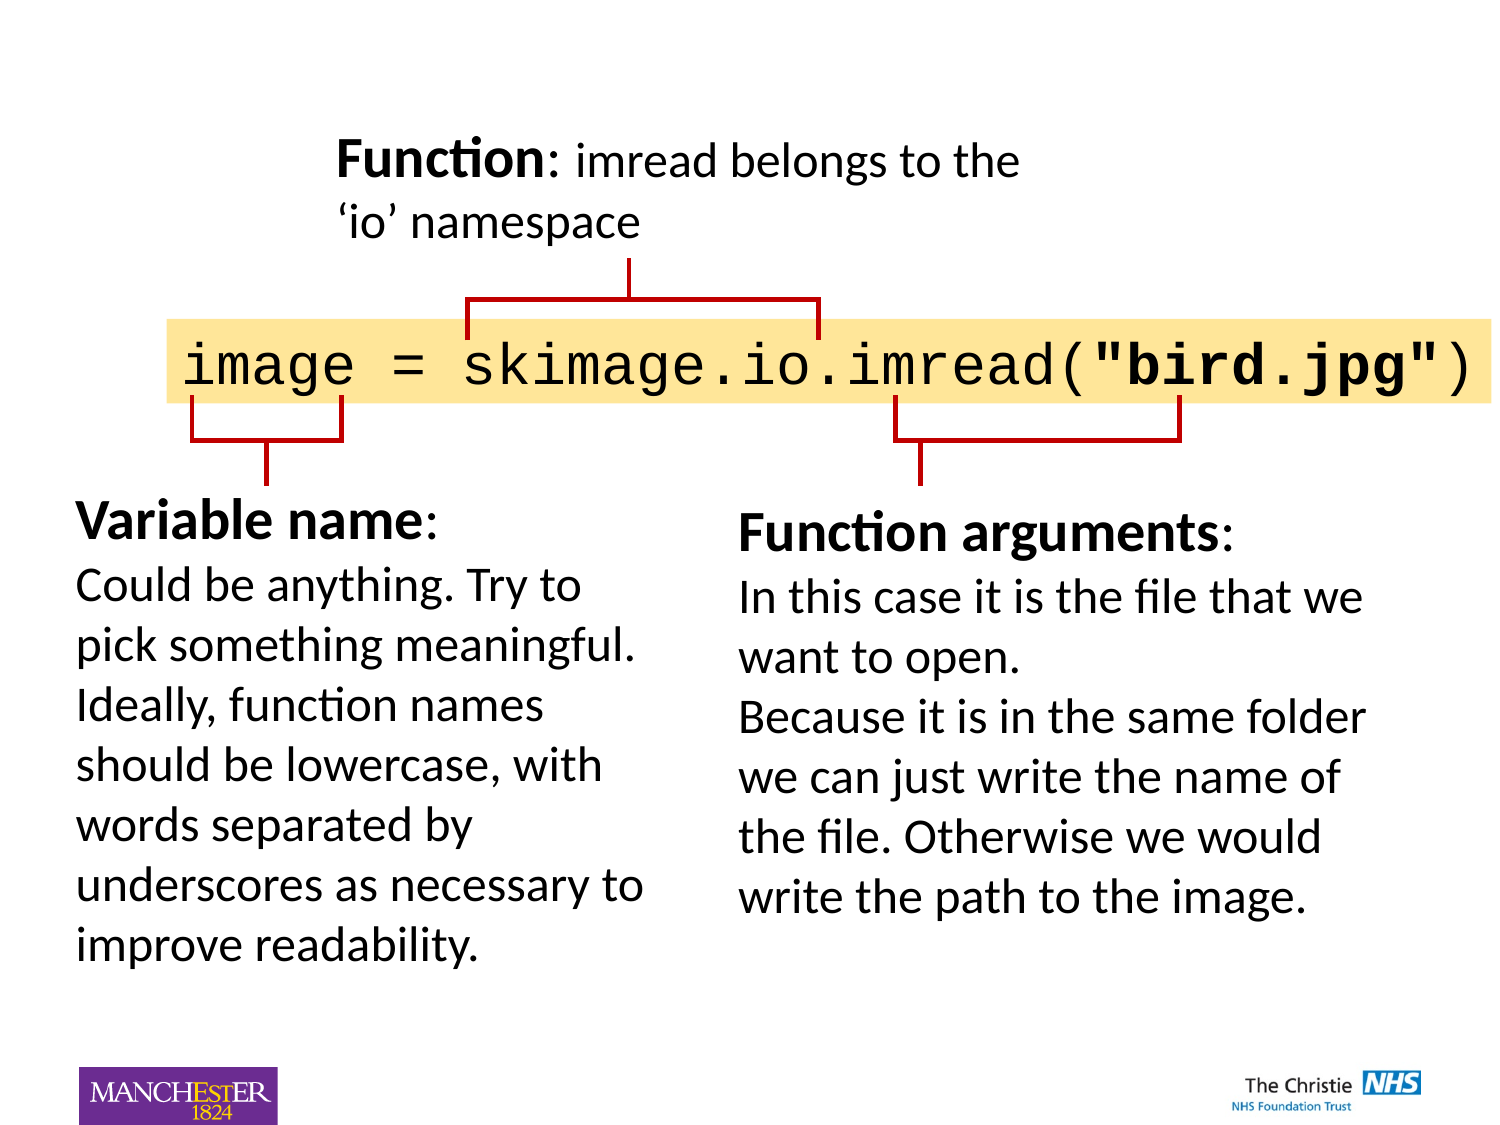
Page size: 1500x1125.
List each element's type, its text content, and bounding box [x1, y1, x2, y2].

text_box Function arguments: In this case it is the file that we want to open. Because it is in the same folder we can just write the name of the file. Otherwise we would write the path to the image. [723, 485, 1383, 931]
text_box [895, 395, 1180, 486]
text_box Function: imread belongs to the ‘io’ namespace [321, 111, 1038, 257]
text_box [192, 395, 342, 486]
text_box Variable name: Could be anything. Try to pick something meaningful. Ideally, function names should be lowercase, with words separated by underscores as necessary to improve readability. [60, 474, 680, 979]
picture [79, 1067, 278, 1125]
picture [1165, 1062, 1421, 1125]
text_box image = skimage.io.imread("bird.jpg") [166, 318, 1492, 404]
text_box [467, 258, 819, 341]
